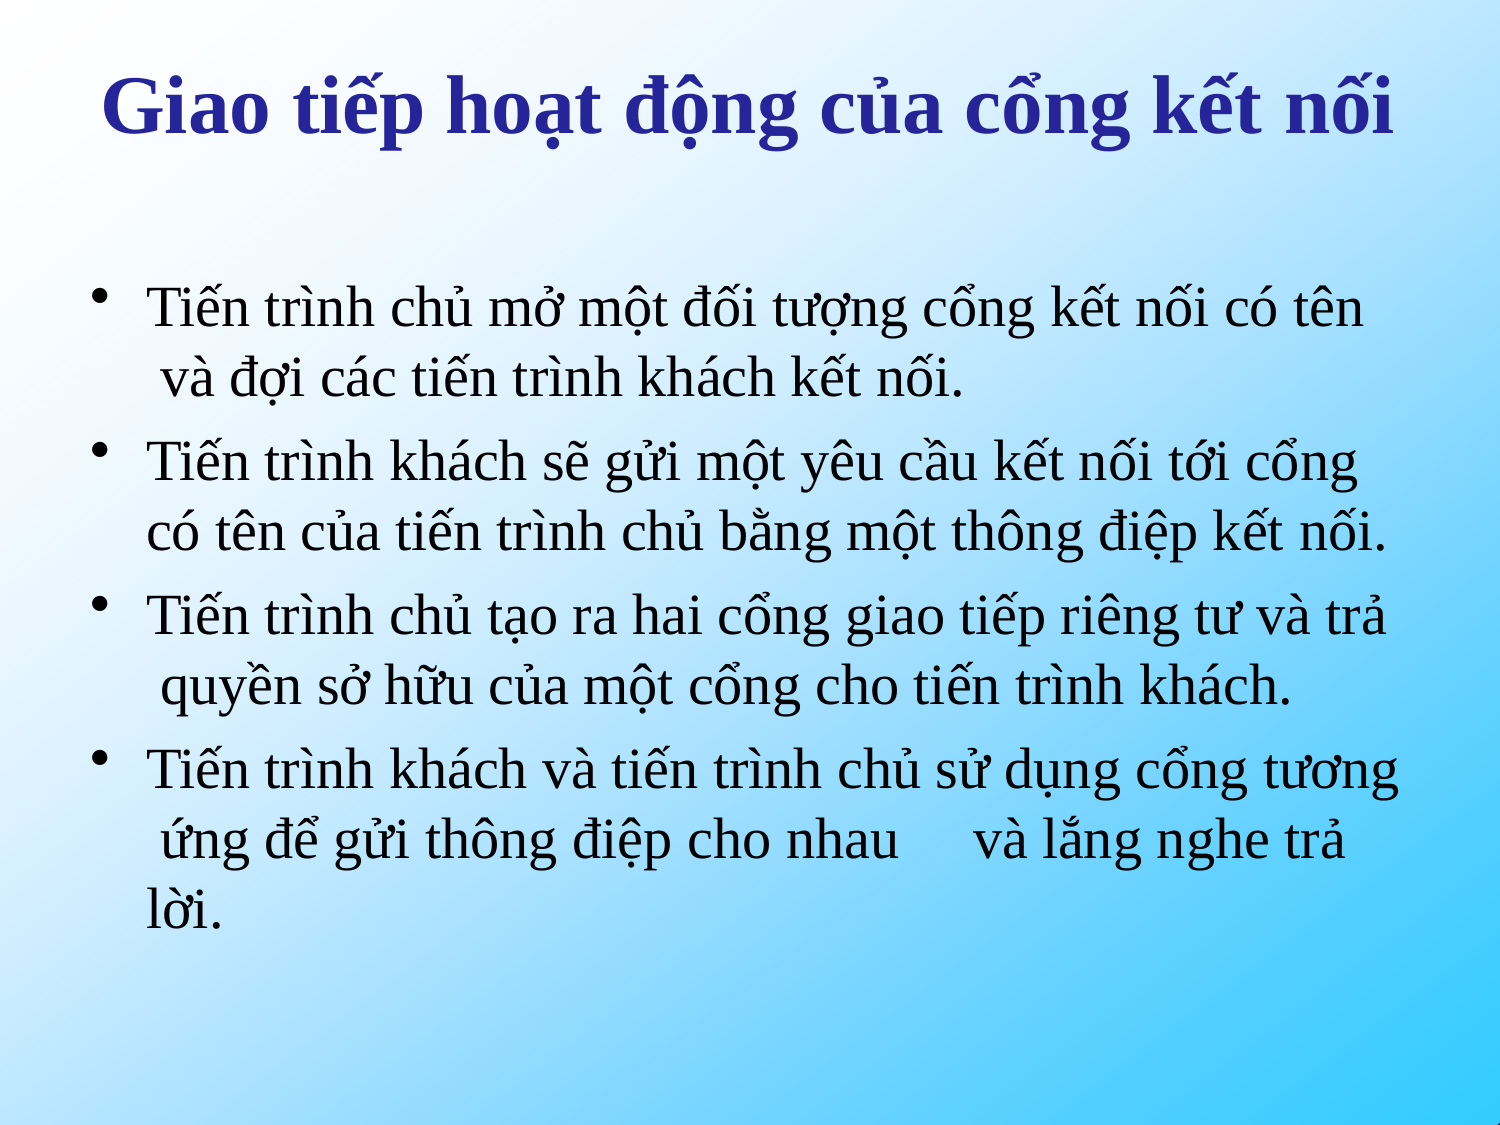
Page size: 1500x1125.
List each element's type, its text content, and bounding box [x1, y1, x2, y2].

text_box Tiến trình chủ mở một đối tượng cổng kết nối có tên và đợi các tiến trình khách kết nối. Tiến trình khách sẽ gửi một yêu cầu kết nối tới cổng có tên của tiến trình chủ bằng một thông điệp kết nối. Tiến trình chủ tạo ra hai cổng giao tiếp riêng tư và trả quyền sở hữu của một cổng cho tiến trình khách. Tiến trình khách và tiến trình chủ sử dụng cổng tương ứng để gửi thông điệp cho nhau và lắng nghe trả lời. [87, 265, 1408, 940]
title Giao tiếp hoạt động của cổng kết nối [98, 47, 1401, 238]
picture [0, 0, 1500, 1125]
